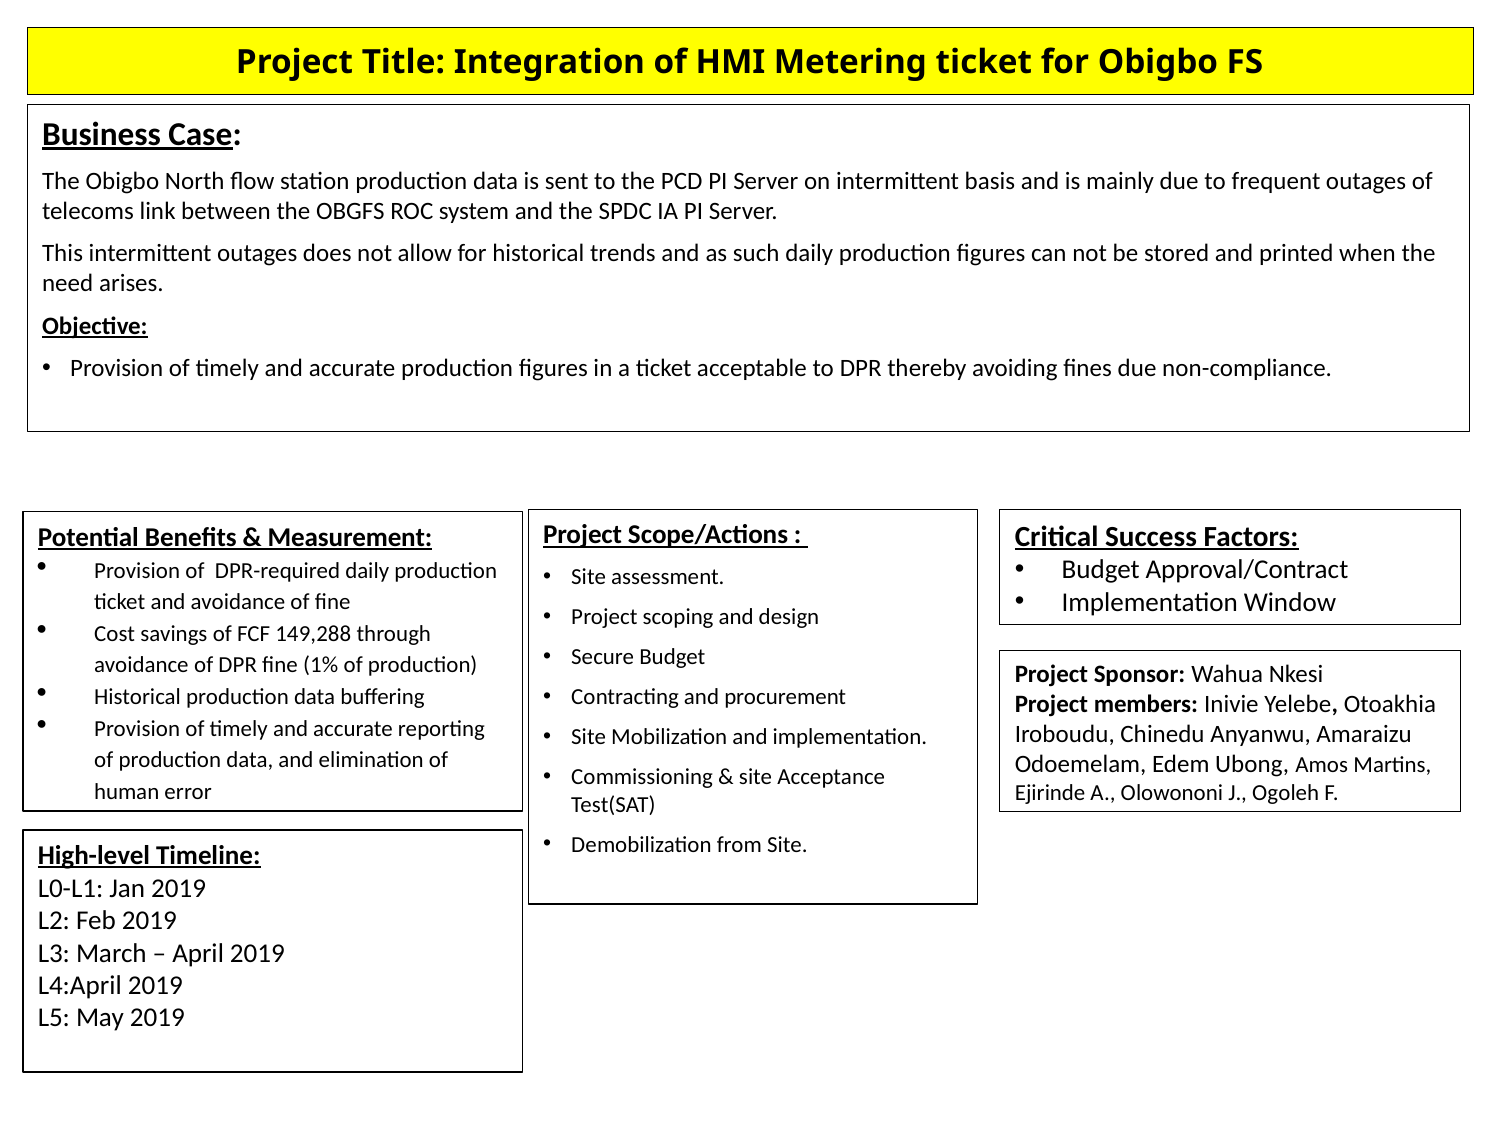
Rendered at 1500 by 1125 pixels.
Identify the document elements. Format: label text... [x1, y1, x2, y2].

text_box Potential Benefits & Measurement: Provision of DPR-required daily production ticket and avoidance of fine Cost savings of FCF 149,288 through avoidance of DPR fine (1% of production) Historical production data buffering Provision of timely and accurate reporting of production data, and elimination of human error [21, 509, 524, 813]
title Project Title: Integration of HMI Metering ticket for Obigbo FS [27, 27, 1474, 95]
text_box Business Case: The Obigbo North flow station production data is sent to the PCD PI Server on intermittent basis and is mainly due to frequent outages of telecoms link between the OBGFS ROC system and the SPDC IA PI Server. This intermittent outages does not allow for historical trends and as such daily production figures can not be stored and printed when the need arises. Objective: Provision of timely and accurate production figures in a ticket acceptable to DPR thereby avoiding fines due non-compliance. [25, 102, 1471, 433]
text_box Critical Success Factors: Budget Approval/Contract Implementation Window [999, 509, 1461, 625]
text_box Project Scope/Actions : Site assessment. Project scoping and design Secure Budget Contracting and procurement Site Mobilization and implementation. Commissioning & site Acceptance Test(SAT) Demobilization from Site. [528, 509, 978, 904]
text_box High-level Timeline: L0-L1: Jan 2019 L2: Feb 2019 L3: March – April 2019 L4:April 2019 L5: May 2019 [23, 830, 523, 1073]
text_box Project Sponsor: Wahua Nkesi Project members: Inivie Yelebe, Otoakhia Iroboudu, Chinedu Anyanwu, Amaraizu Odoemelam, Edem Ubong, Amos Martins, Ejirinde A., Olowononi J., Ogoleh F. [999, 650, 1461, 812]
